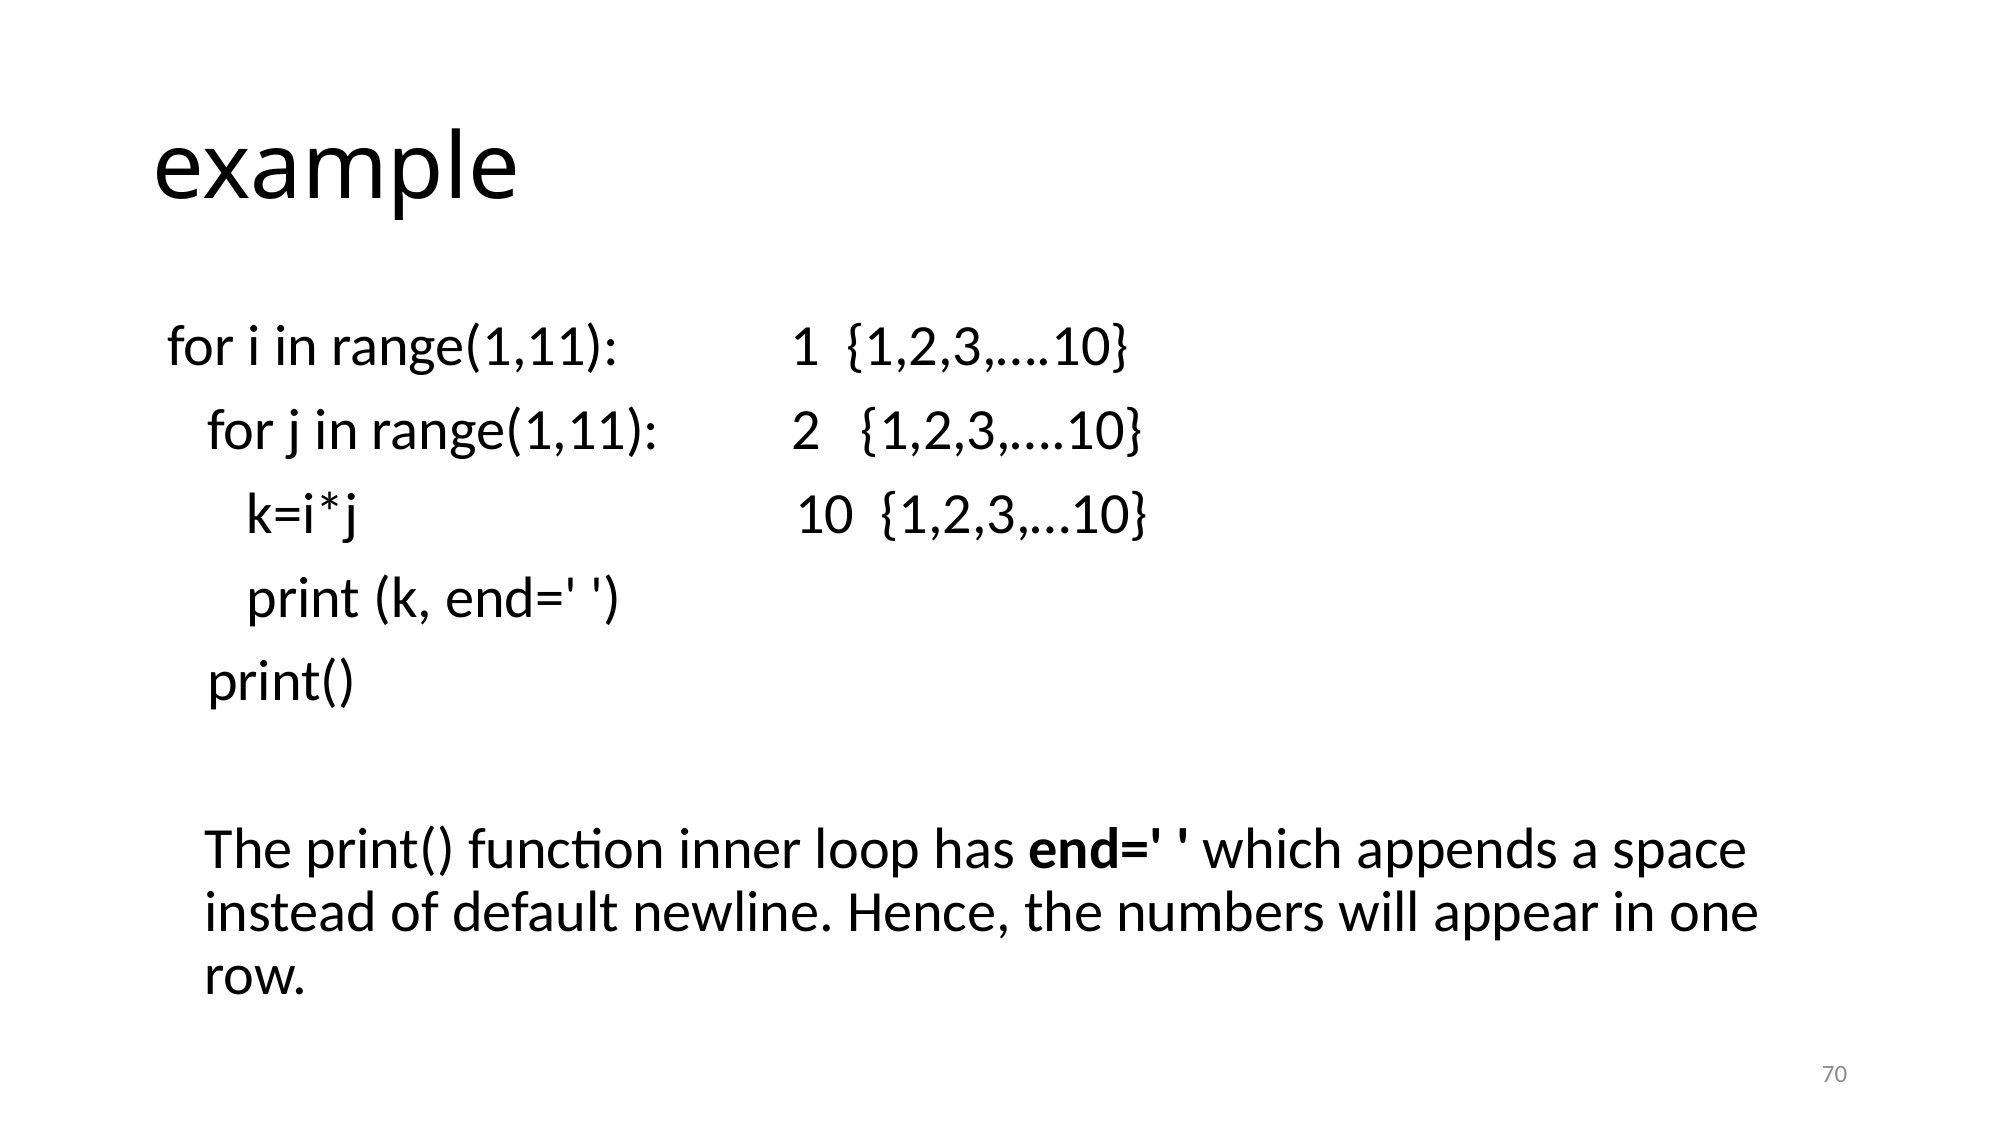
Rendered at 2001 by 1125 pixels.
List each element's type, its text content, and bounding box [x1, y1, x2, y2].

slide_number 70 [1412, 1042, 1863, 1103]
title example [137, 59, 1863, 278]
list for i in range(1,11): 1 {1,2,3,….10} for j in range(1,11): 2 {1,2,3,….10} k=i*j 10 {1,2,3,…10} print (k, end=' ') print() The print() function inner loop has end=' ' which appends a space instead of default newline. Hence, the numbers will appear in one row. [152, 307, 1878, 1076]
